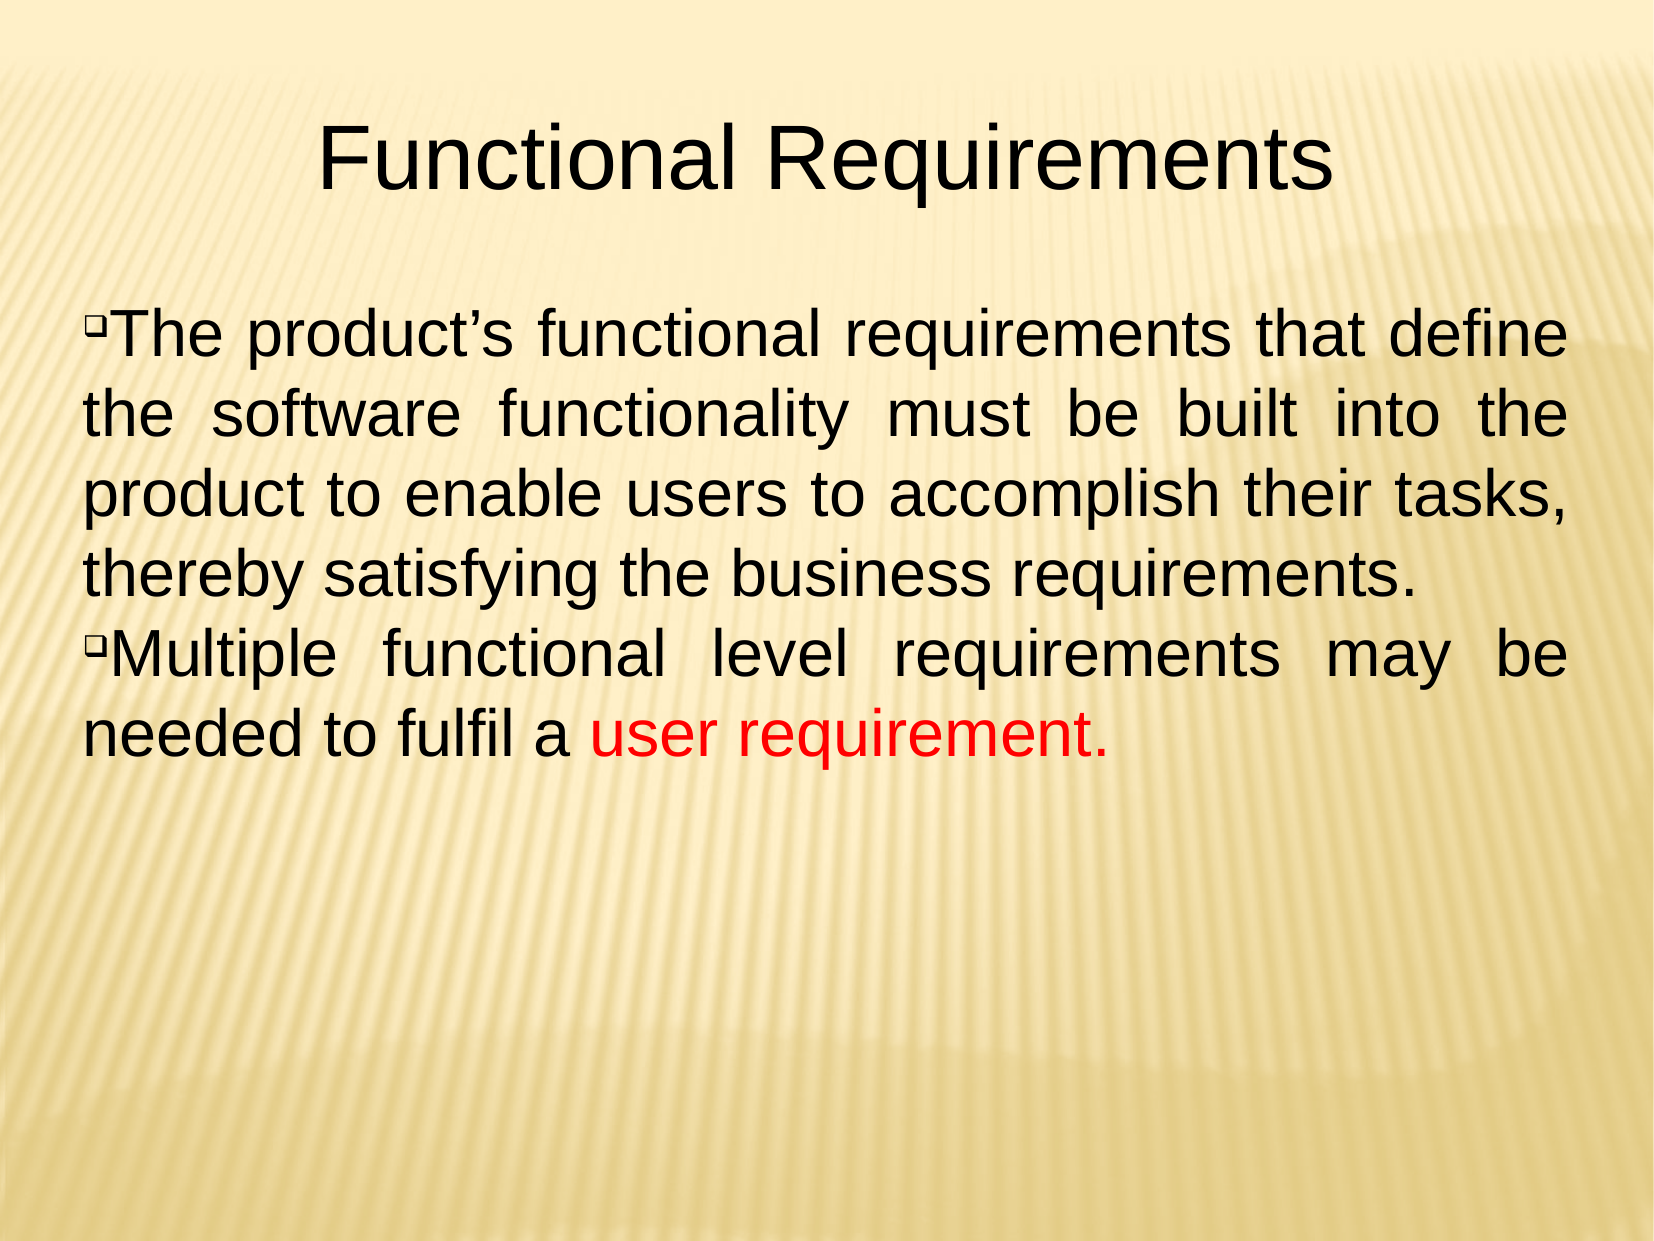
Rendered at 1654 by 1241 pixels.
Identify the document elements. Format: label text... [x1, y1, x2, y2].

text_box The product’s functional requirements that define the software functionality must be built into the product to enable users to accomplish their tasks, thereby satisfying the business requirements. Multiple functional level requirements may be needed to fulfil a user requirement. [82, 290, 1571, 1010]
text_box Functional Requirements [82, 49, 1571, 257]
